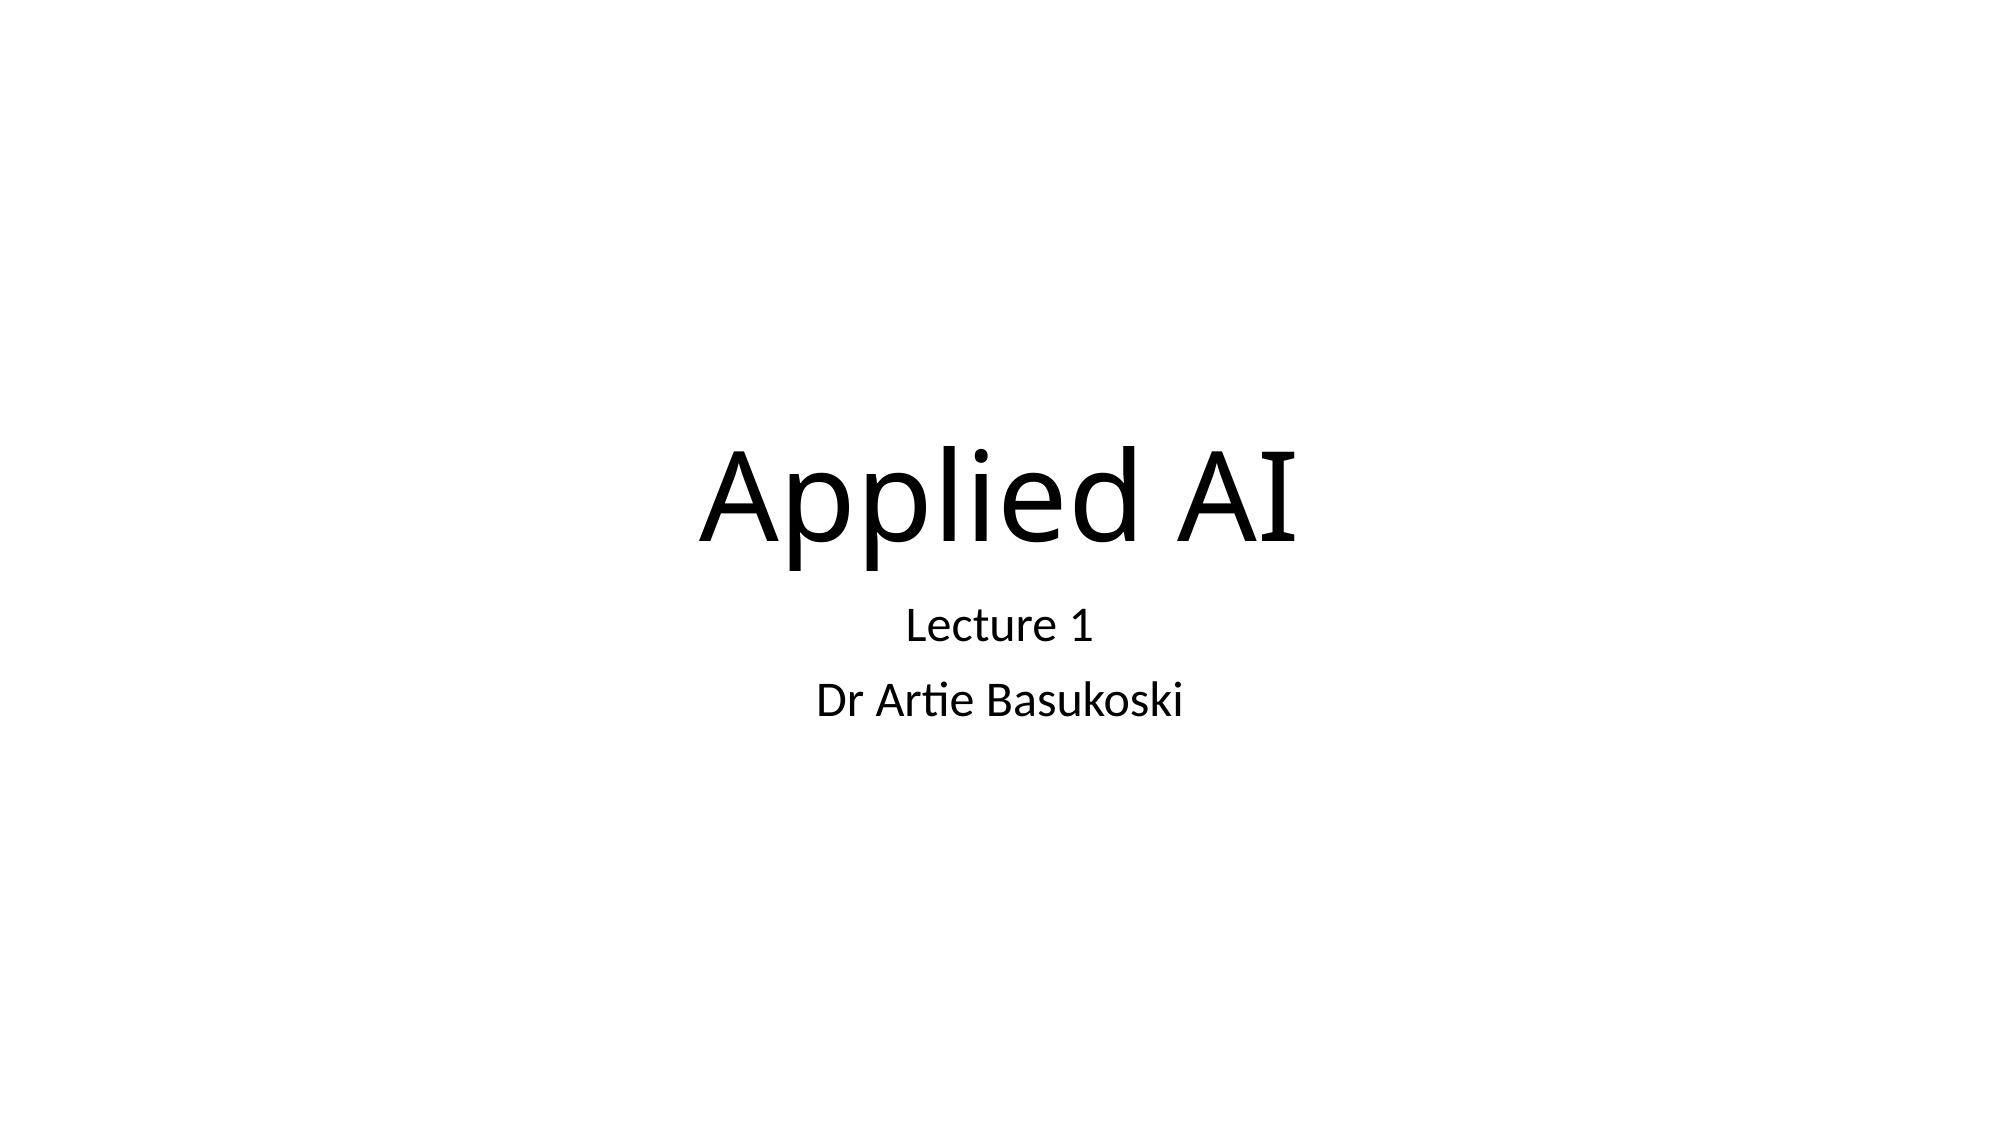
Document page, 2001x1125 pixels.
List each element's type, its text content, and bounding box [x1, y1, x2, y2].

title Applied AI [249, 184, 1750, 576]
subtitle Lecture 1 Dr Artie Basukoski [249, 590, 1750, 863]
